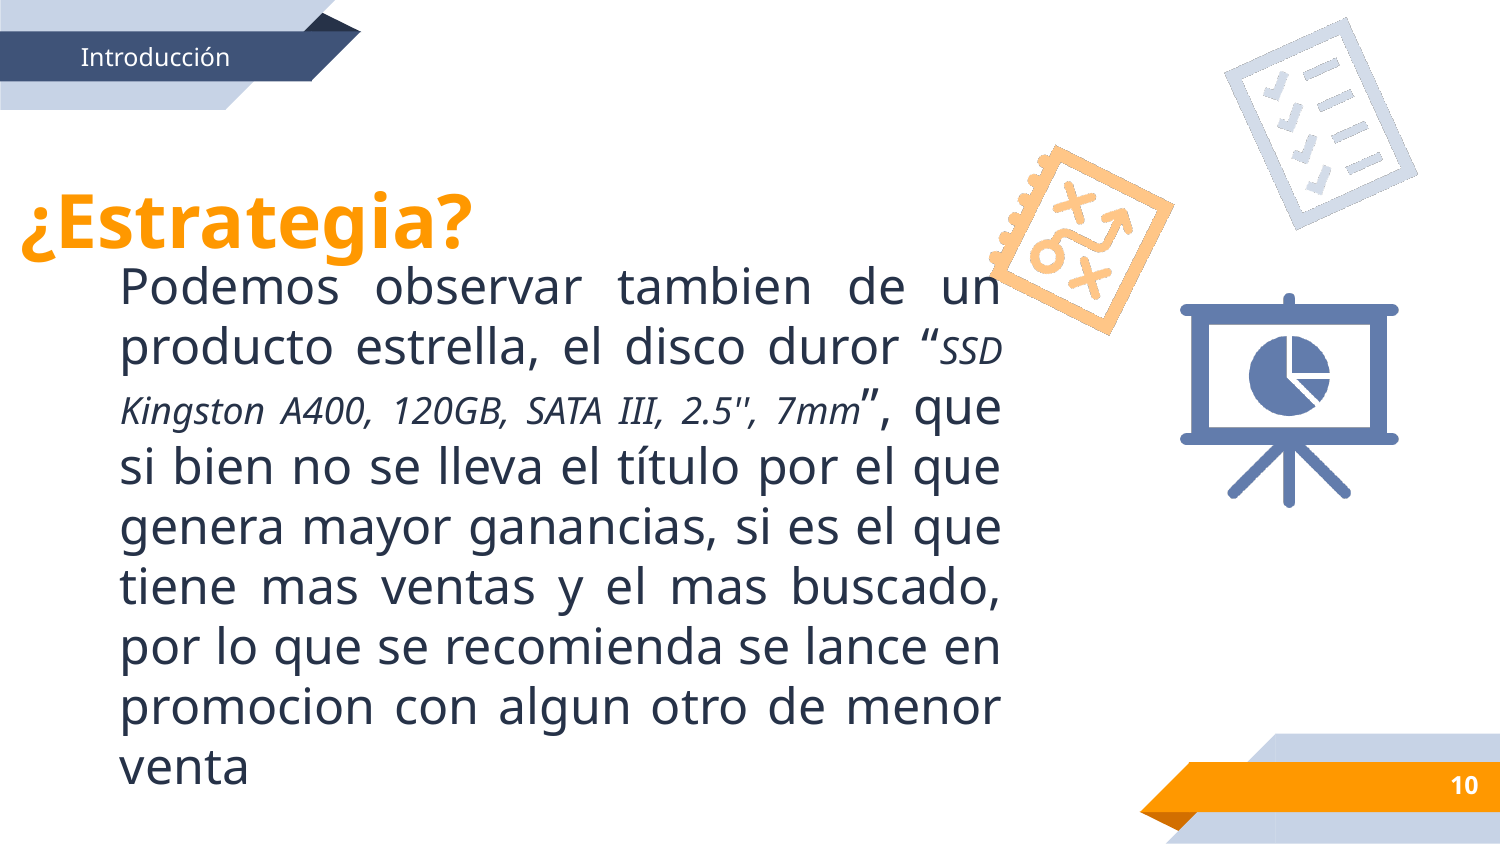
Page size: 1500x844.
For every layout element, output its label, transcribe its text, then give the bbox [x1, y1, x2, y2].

title ¿Estrategia? [5, 123, 919, 314]
text_box Introducción [66, 34, 246, 79]
subtitle Podemos observar tambien de un producto estrella, el disco duror “SSD Kingston A400, 120GB, SATA III, 2.5'', 7mm”, que si bien no se lleva el título por el que genera mayor ganancias, si es el que tiene mas ventas y el mas buscado, por lo que se recomienda se lance en promocion con algun otro de menor venta [104, 459, 1019, 589]
slide_number 10 [1249, 760, 1494, 813]
picture [938, 0, 1458, 536]
